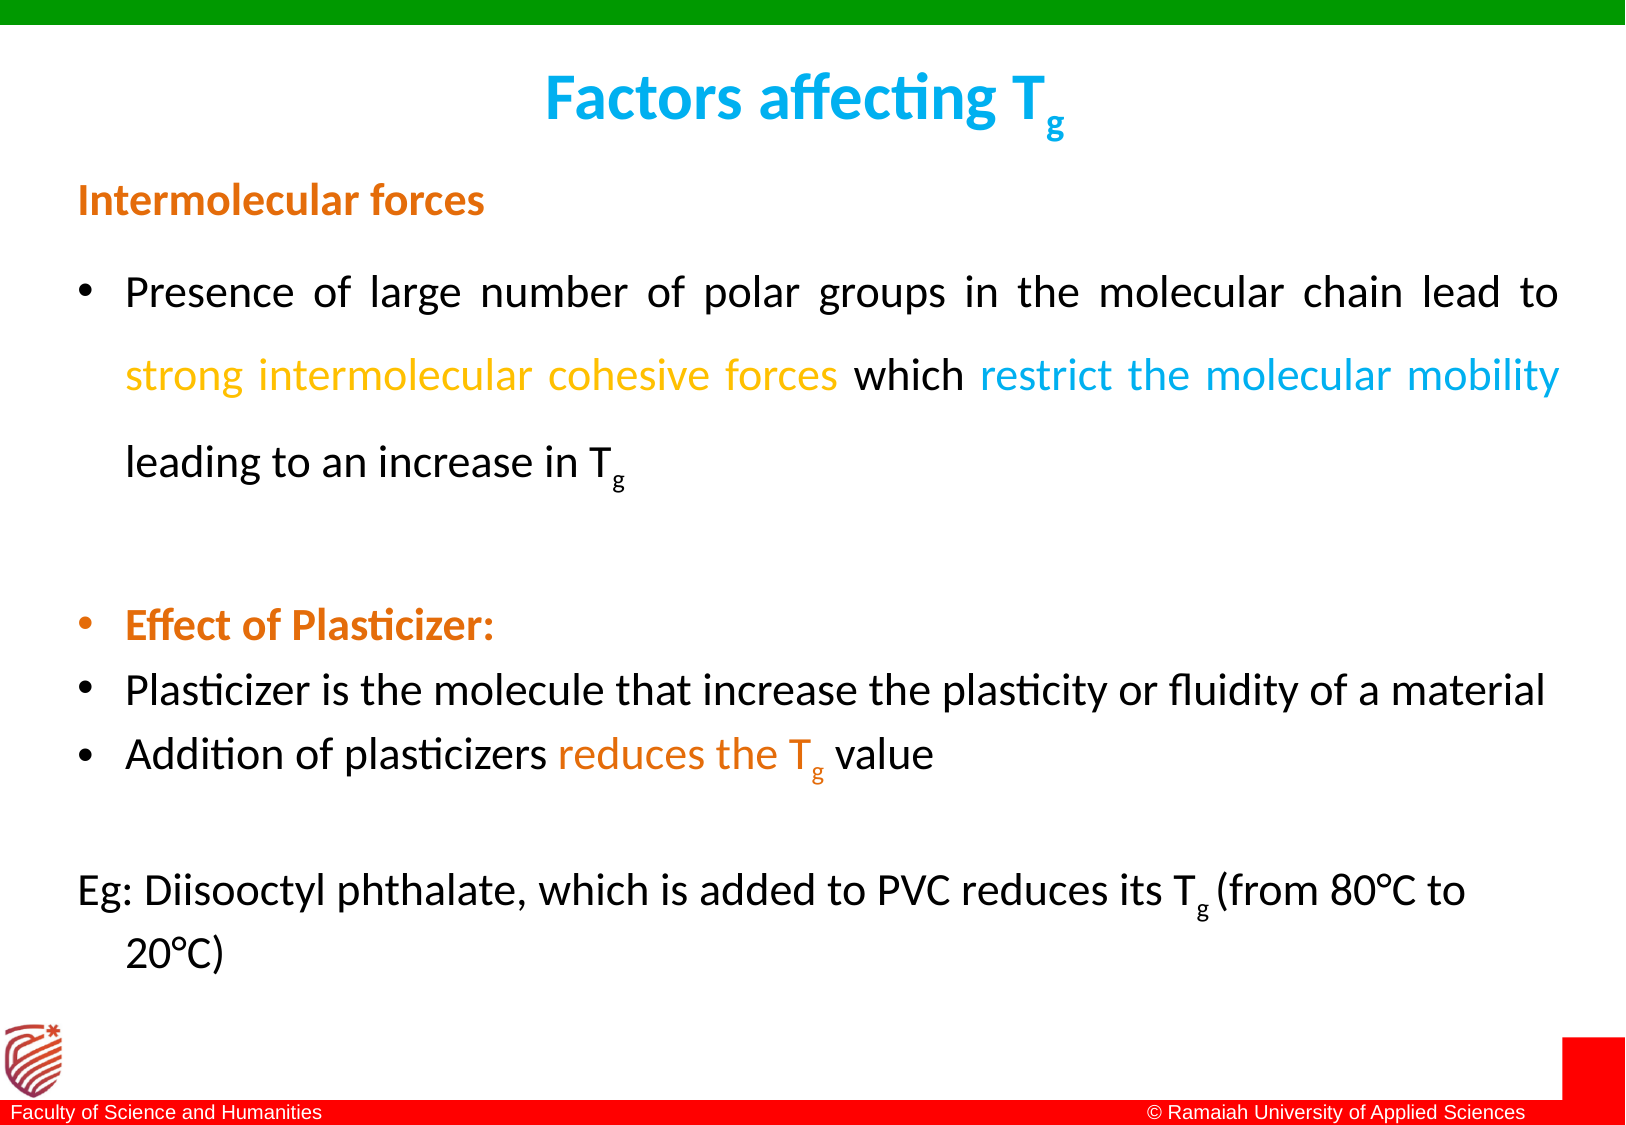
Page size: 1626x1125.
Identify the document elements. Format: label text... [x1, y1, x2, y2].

title Factors affecting Tg [81, 45, 1544, 162]
list Intermolecular forces Presence of large number of polar groups in the molecular chain lead to strong intermolecular cohesive forces which restrict the molecular mobility leading to an increase in Tg Effect of Plasticizer: Plasticizer is the molecule that increase the plasticity or fluidity of a material Addition of plasticizers reduces the Tg value Eg: Diisooctyl phthalate, which is added to PVC reduces its Tg (from 80°C to 20°C) [62, 162, 1575, 1038]
picture [0, 1013, 69, 1100]
